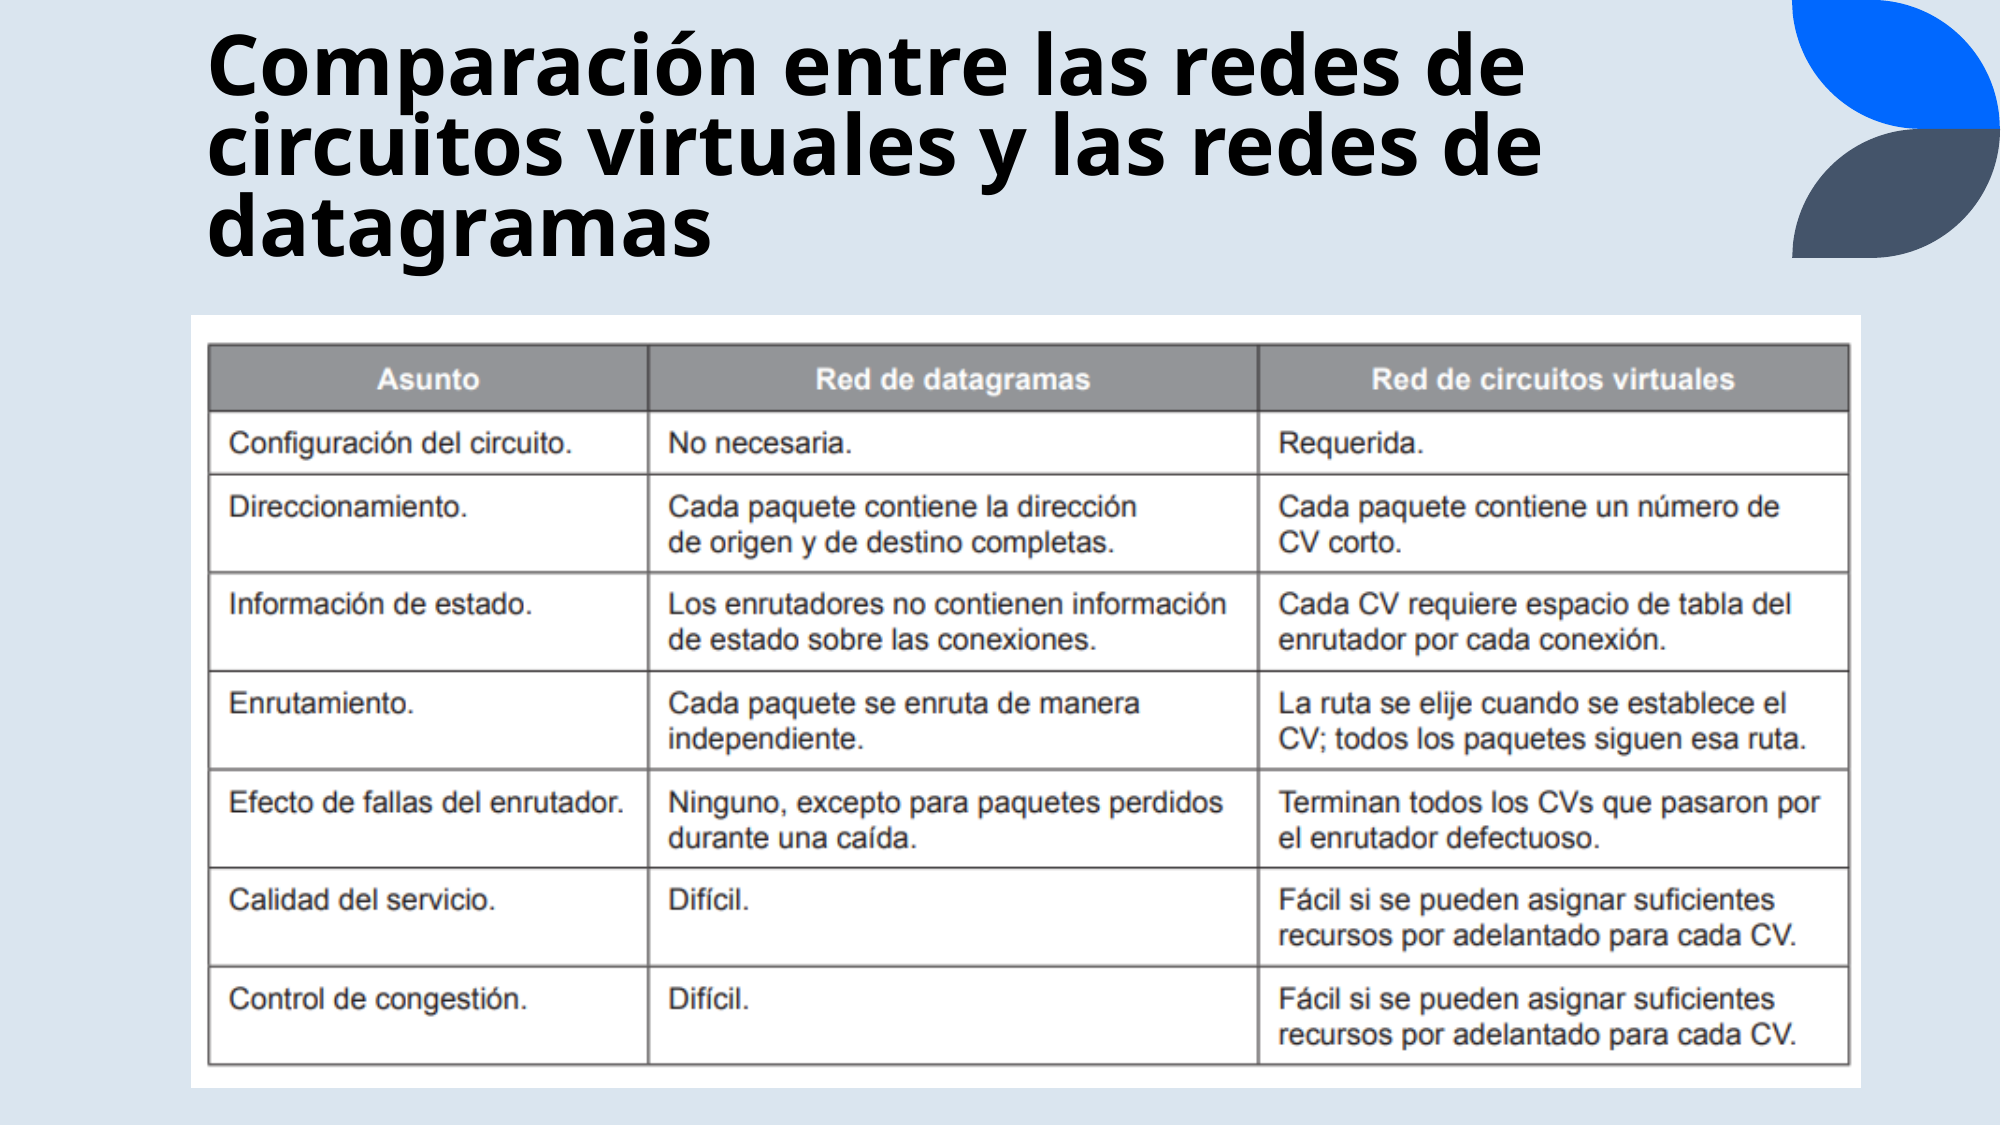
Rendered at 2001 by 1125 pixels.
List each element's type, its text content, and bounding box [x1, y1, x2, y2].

picture [191, 315, 1861, 1088]
title Comparación entre las redes de circuitos virtuales y las redes de datagramas [191, 22, 1796, 280]
